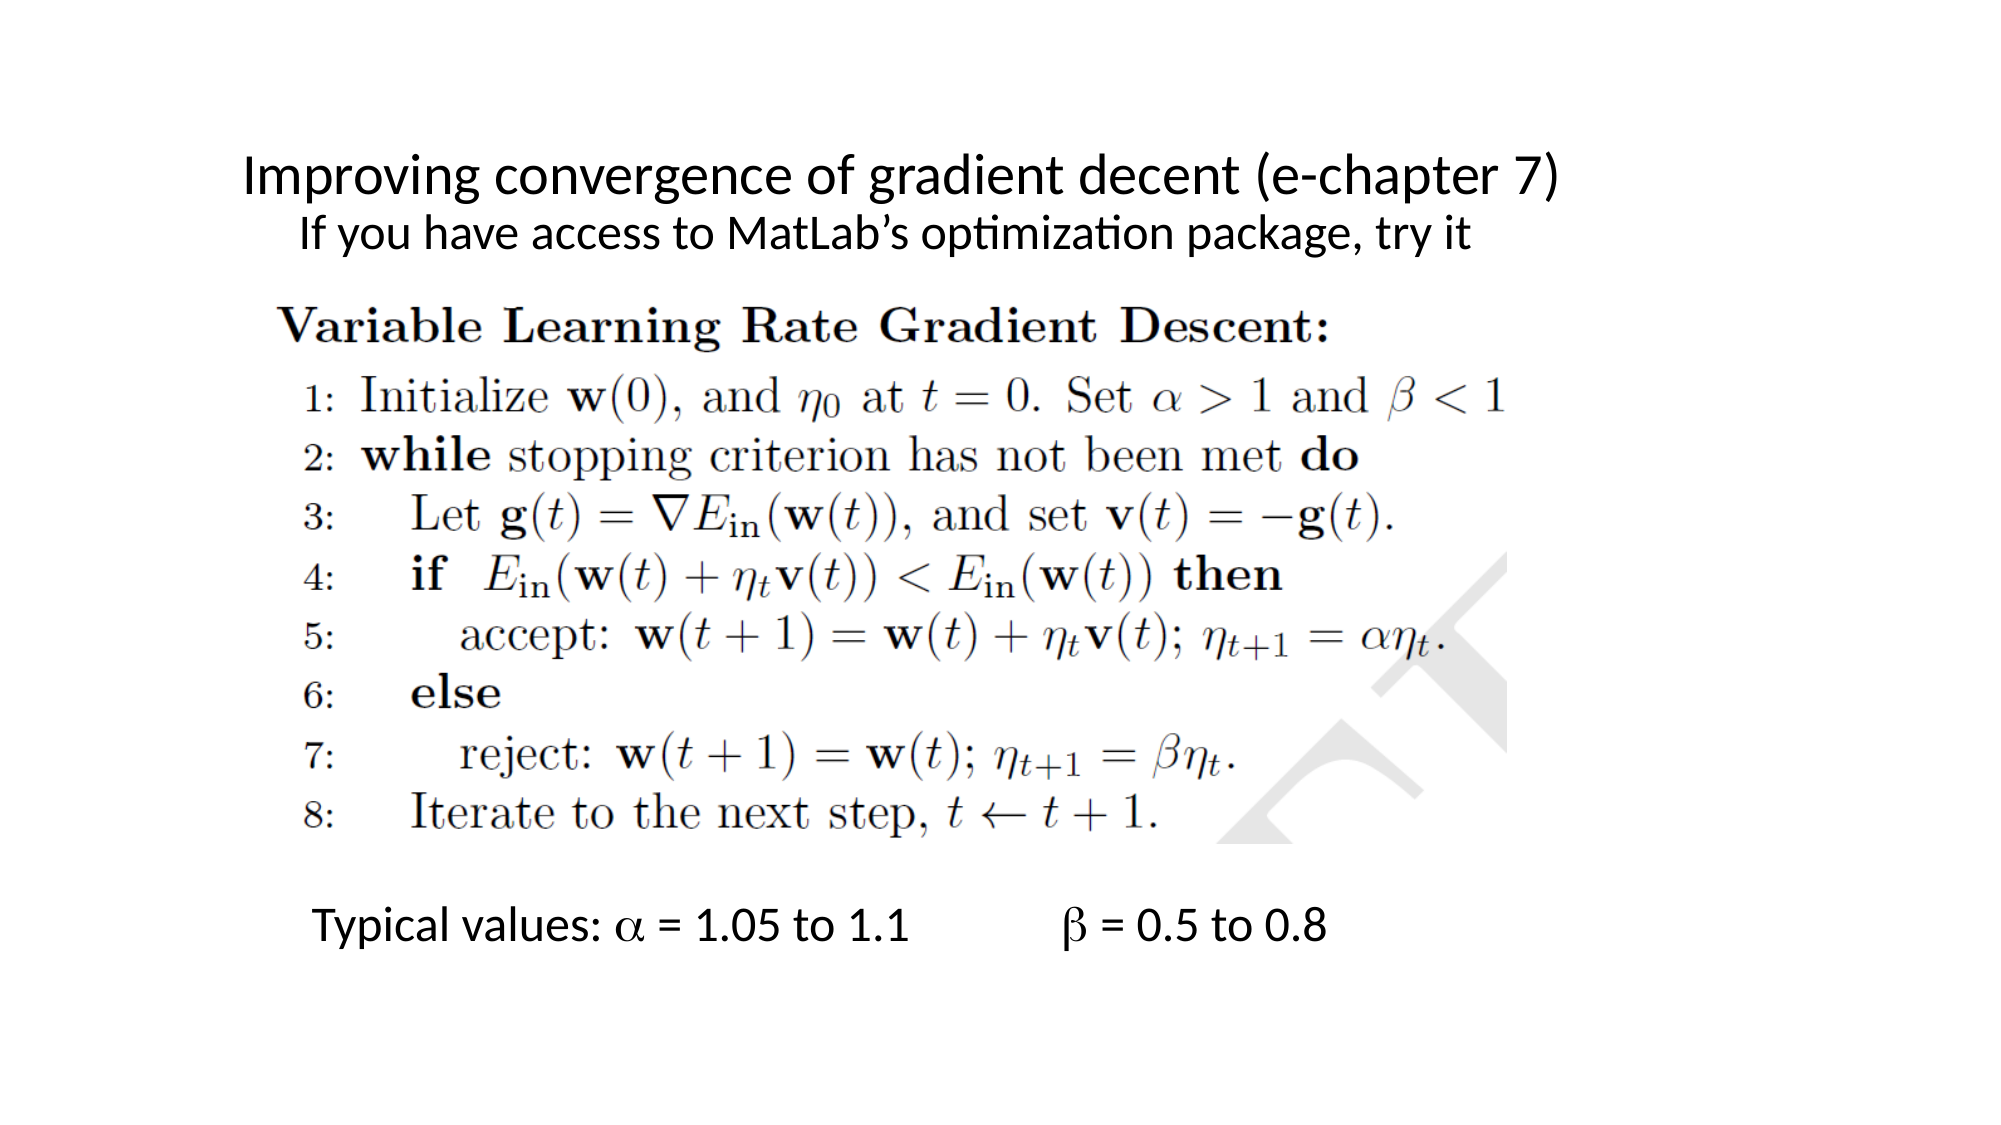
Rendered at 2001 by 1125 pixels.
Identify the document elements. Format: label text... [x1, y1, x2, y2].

text_box Improving convergence of gradient decent (e-chapter 7) [227, 129, 1577, 214]
picture [272, 297, 1507, 844]
text_box If you have access to MatLab’s optimization package, try it [283, 191, 1496, 267]
text_box Typical values: a = 1.05 to 1.1 b = 0.5 to 0.8 [296, 883, 1343, 959]
